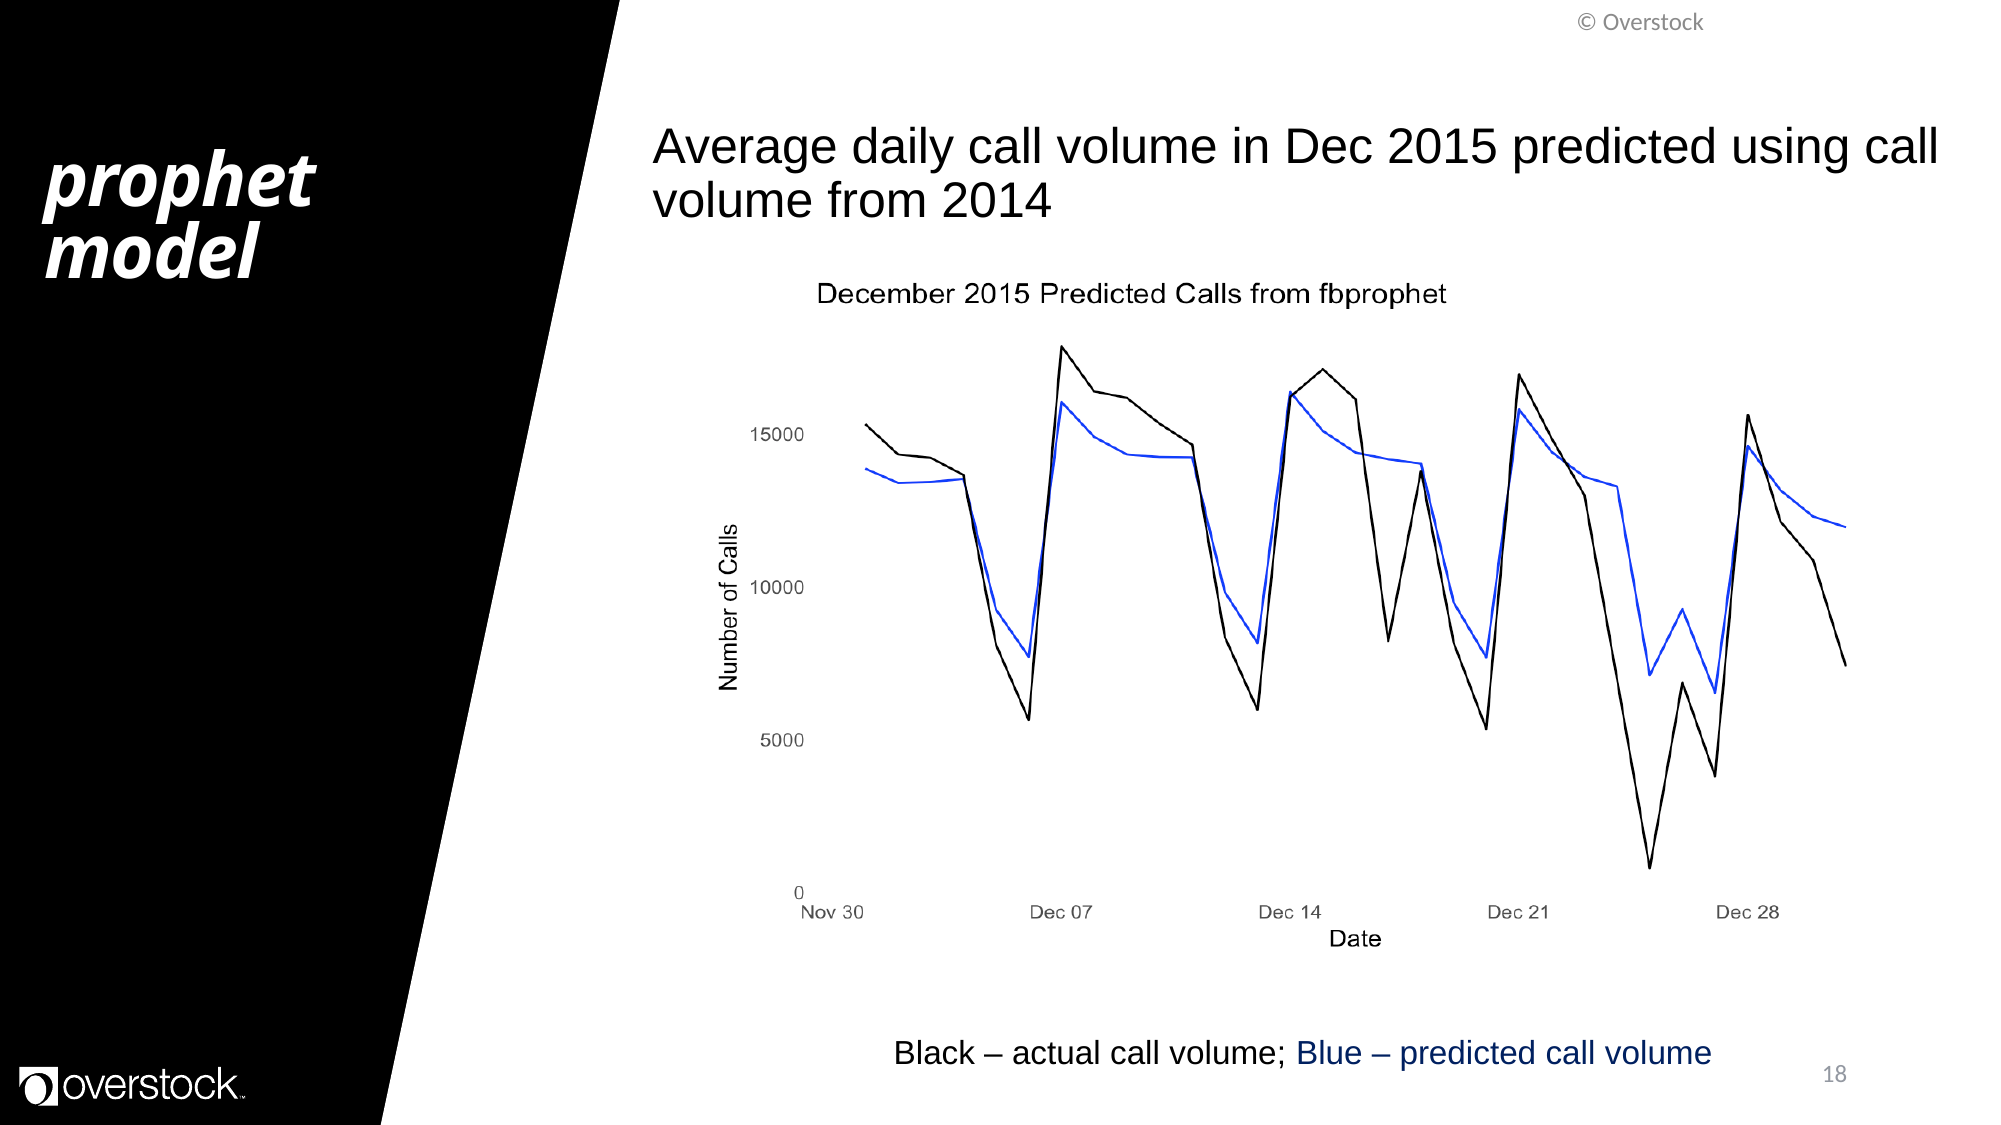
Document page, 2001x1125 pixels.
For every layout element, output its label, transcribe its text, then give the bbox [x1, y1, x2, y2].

list prophet model [37, 99, 513, 300]
picture [706, 271, 1907, 963]
slide_number 18 [1412, 1042, 1863, 1103]
text_box Black – actual call volume; Blue – predicted call volume [878, 1024, 1729, 1079]
footer © Overstock [1307, 0, 1973, 41]
list Average daily call volume in Dec 2015 predicted using call volume from 2014 [637, 112, 1975, 1014]
